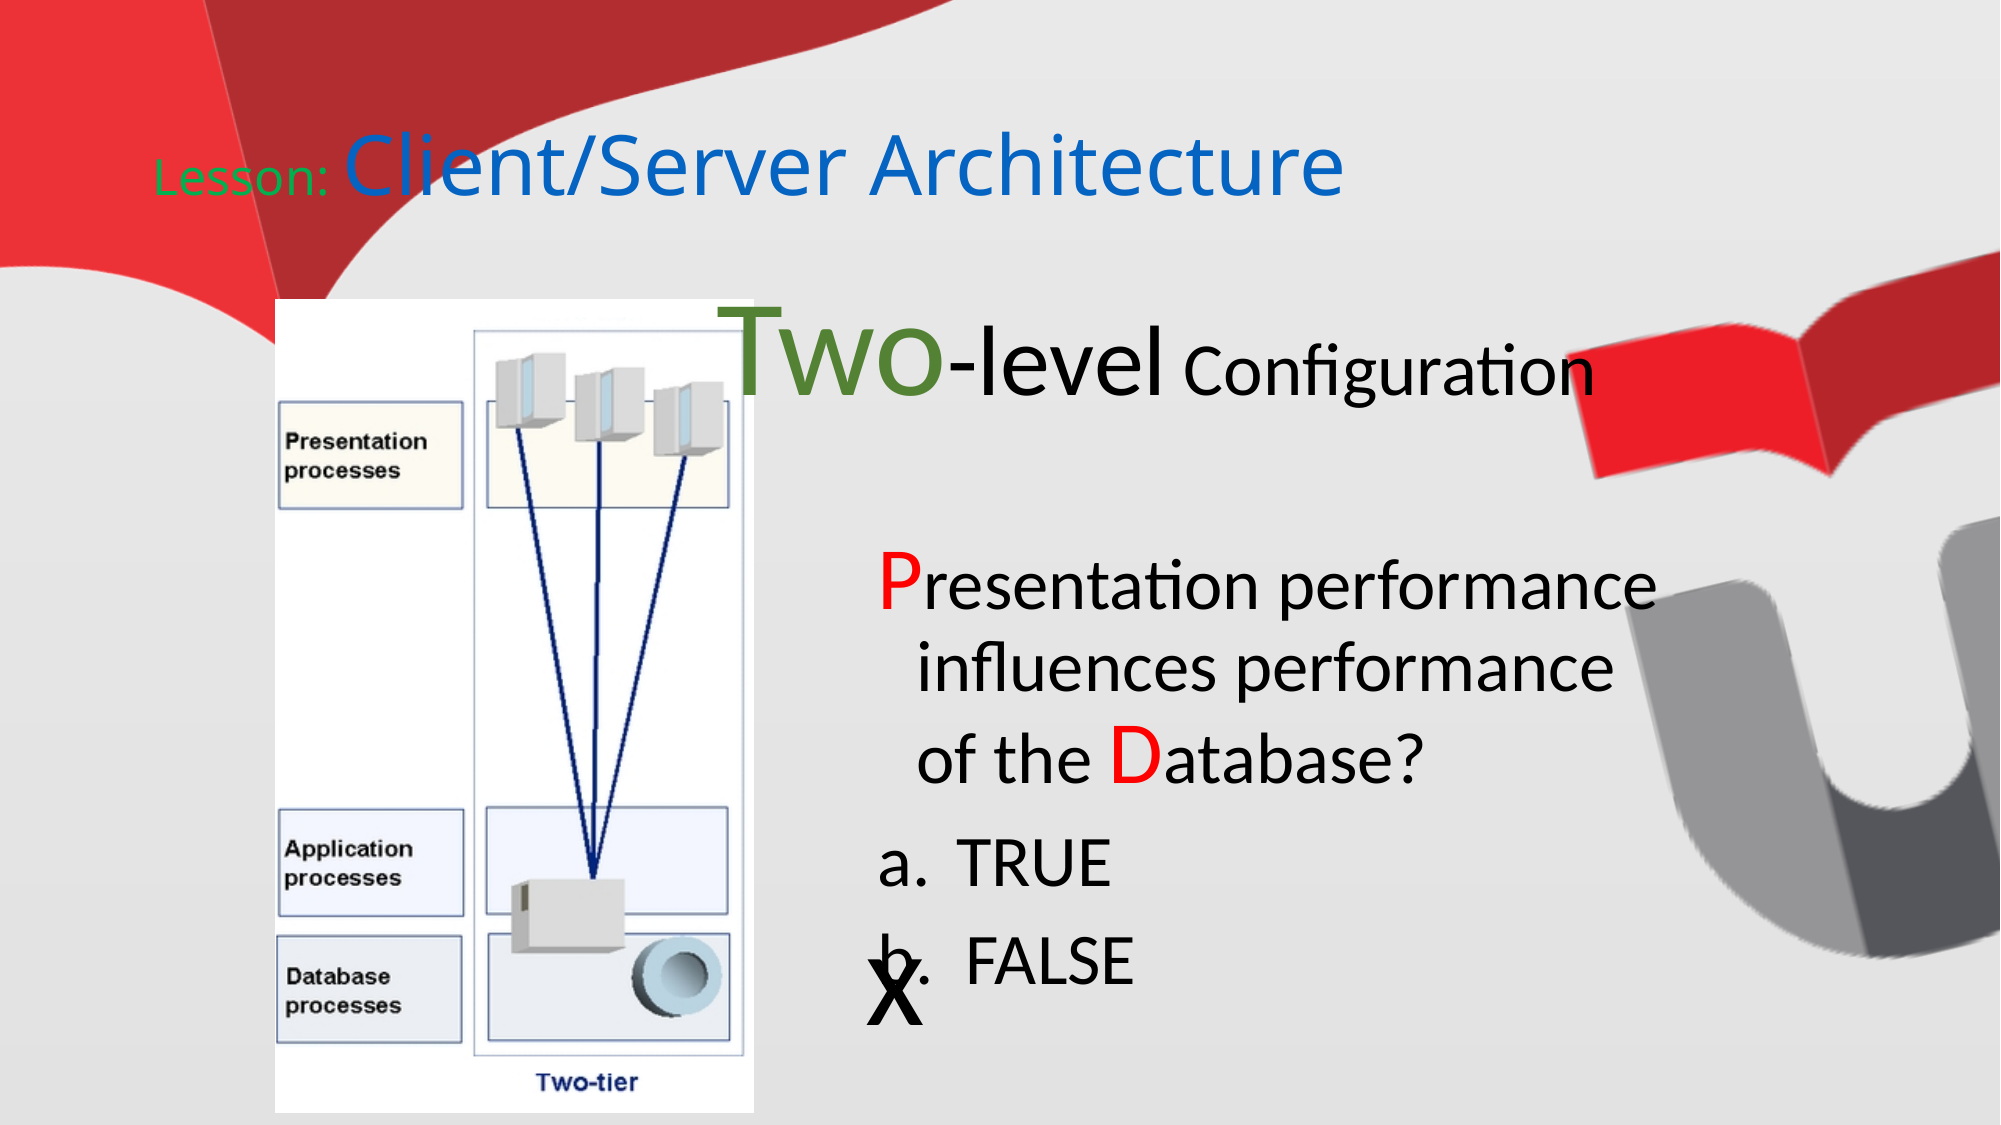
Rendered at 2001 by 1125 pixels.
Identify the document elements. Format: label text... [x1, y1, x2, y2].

list Presentation performance influences performance of the Database? TRUE FALSE [862, 525, 1675, 1038]
picture [0, 0, 1019, 1113]
text_box Two-level Configuration [562, 249, 1613, 638]
title Lesson: Client/Server Architecture [137, 59, 1863, 278]
text_box x [850, 880, 940, 1061]
picture [1613, 232, 2001, 1028]
